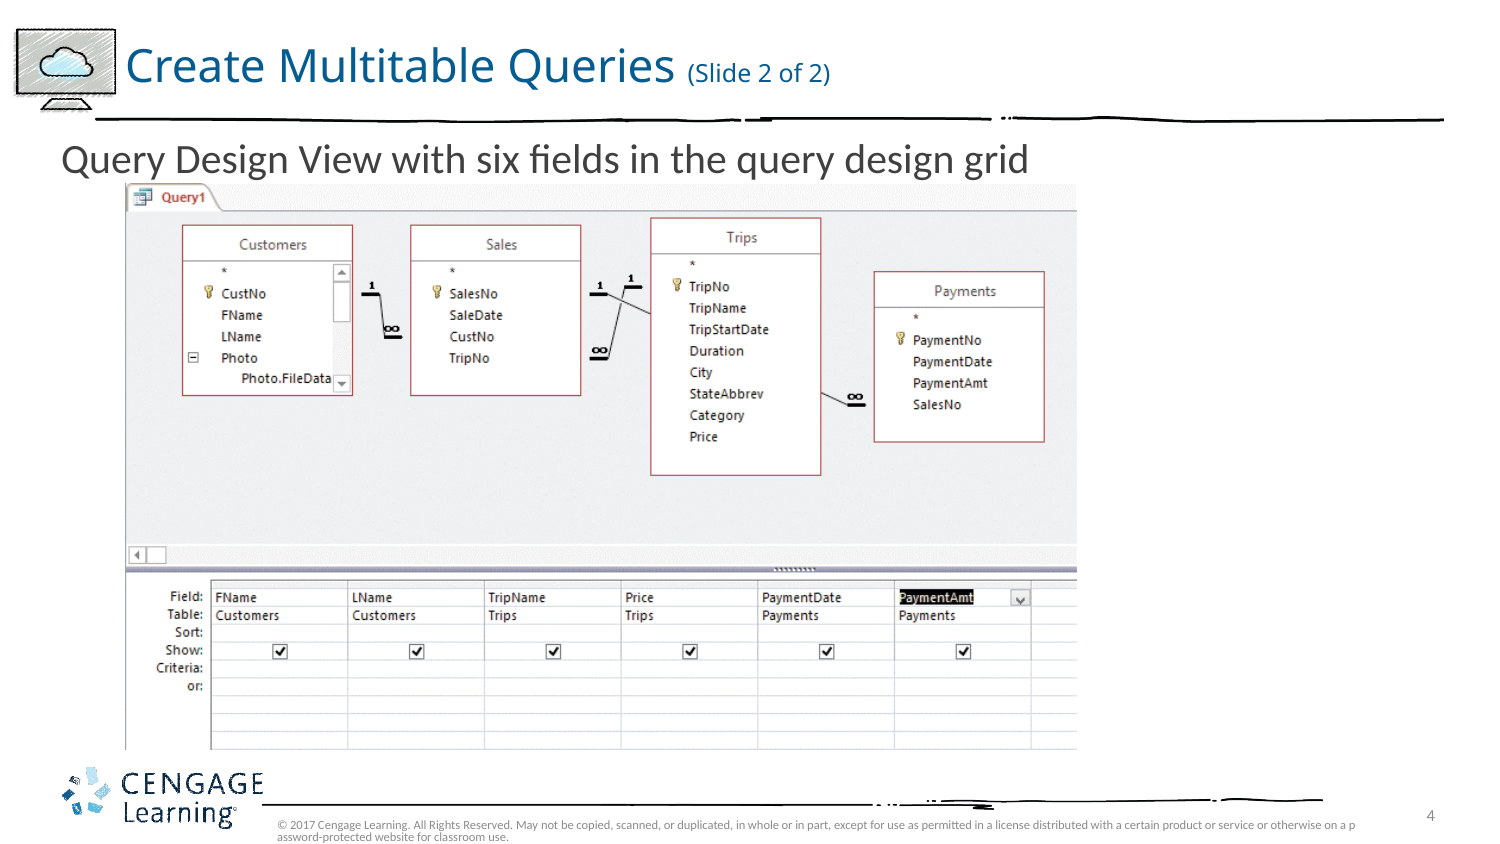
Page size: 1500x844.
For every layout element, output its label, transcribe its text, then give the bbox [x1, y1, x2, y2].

picture [62, 767, 1323, 829]
title Create Multitable Queries (Slide 2 of 2) [125, 44, 1442, 92]
list Query Design View with six fields in the query design grid [61, 136, 1442, 184]
footer © 2017 Cengage Learning. All Rights Reserved. May not be copied, scanned, or duplicated, in whole or in part, except for use as permitted in a license distributed with a certain product or service or otherwise on a password-protected website for classroom use. [262, 809, 1375, 840]
picture [124, 183, 1077, 750]
picture [95, 116, 1444, 123]
picture [13, 27, 117, 114]
